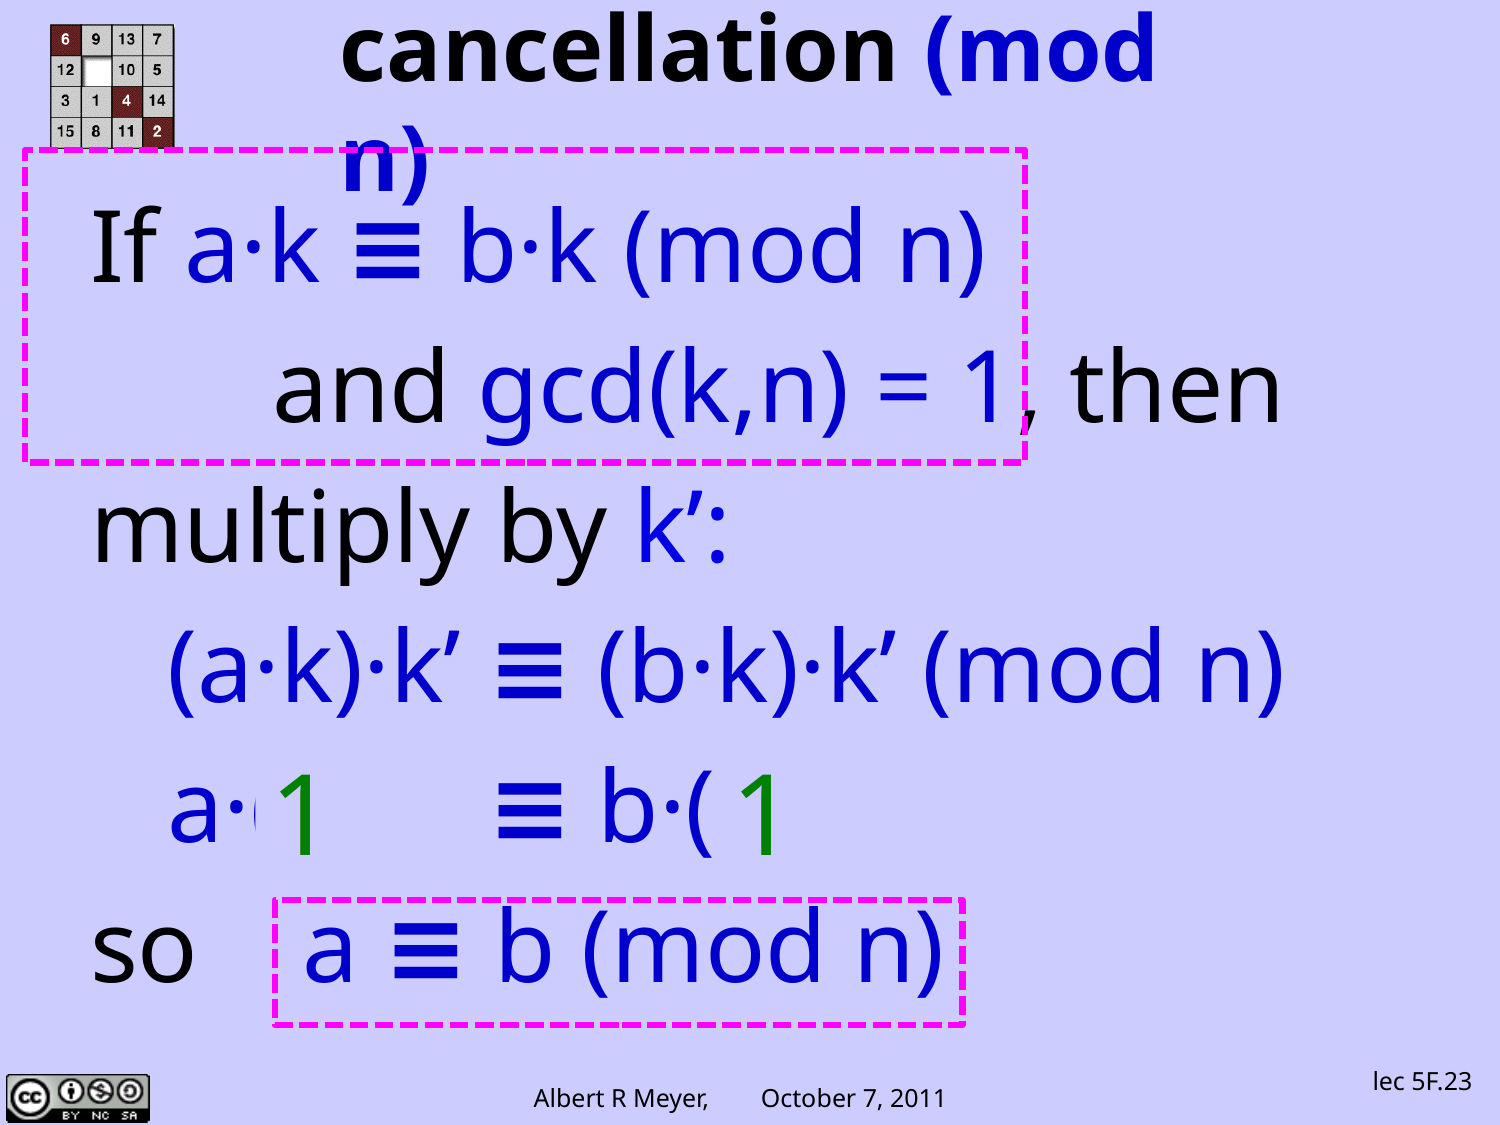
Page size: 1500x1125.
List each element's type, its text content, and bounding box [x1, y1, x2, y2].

text_box [24, 149, 1025, 463]
text_box cancellation (mod n) [324, 0, 1238, 200]
text_box [274, 900, 963, 1025]
list If a·k ≡ b·k (mod n) and gcd(k,n) = 1, then multiply by k’: (a·k)·k’ ≡ (b·k)·k’ (mod n) a·(k·k’) ≡ b·(k·k’) so a ≡ b (mod n) [74, 174, 1500, 1038]
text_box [249, 735, 963, 888]
slide_number lec 5F.23 [1137, 1052, 1488, 1113]
picture [50, 24, 175, 149]
picture [6, 1074, 150, 1123]
